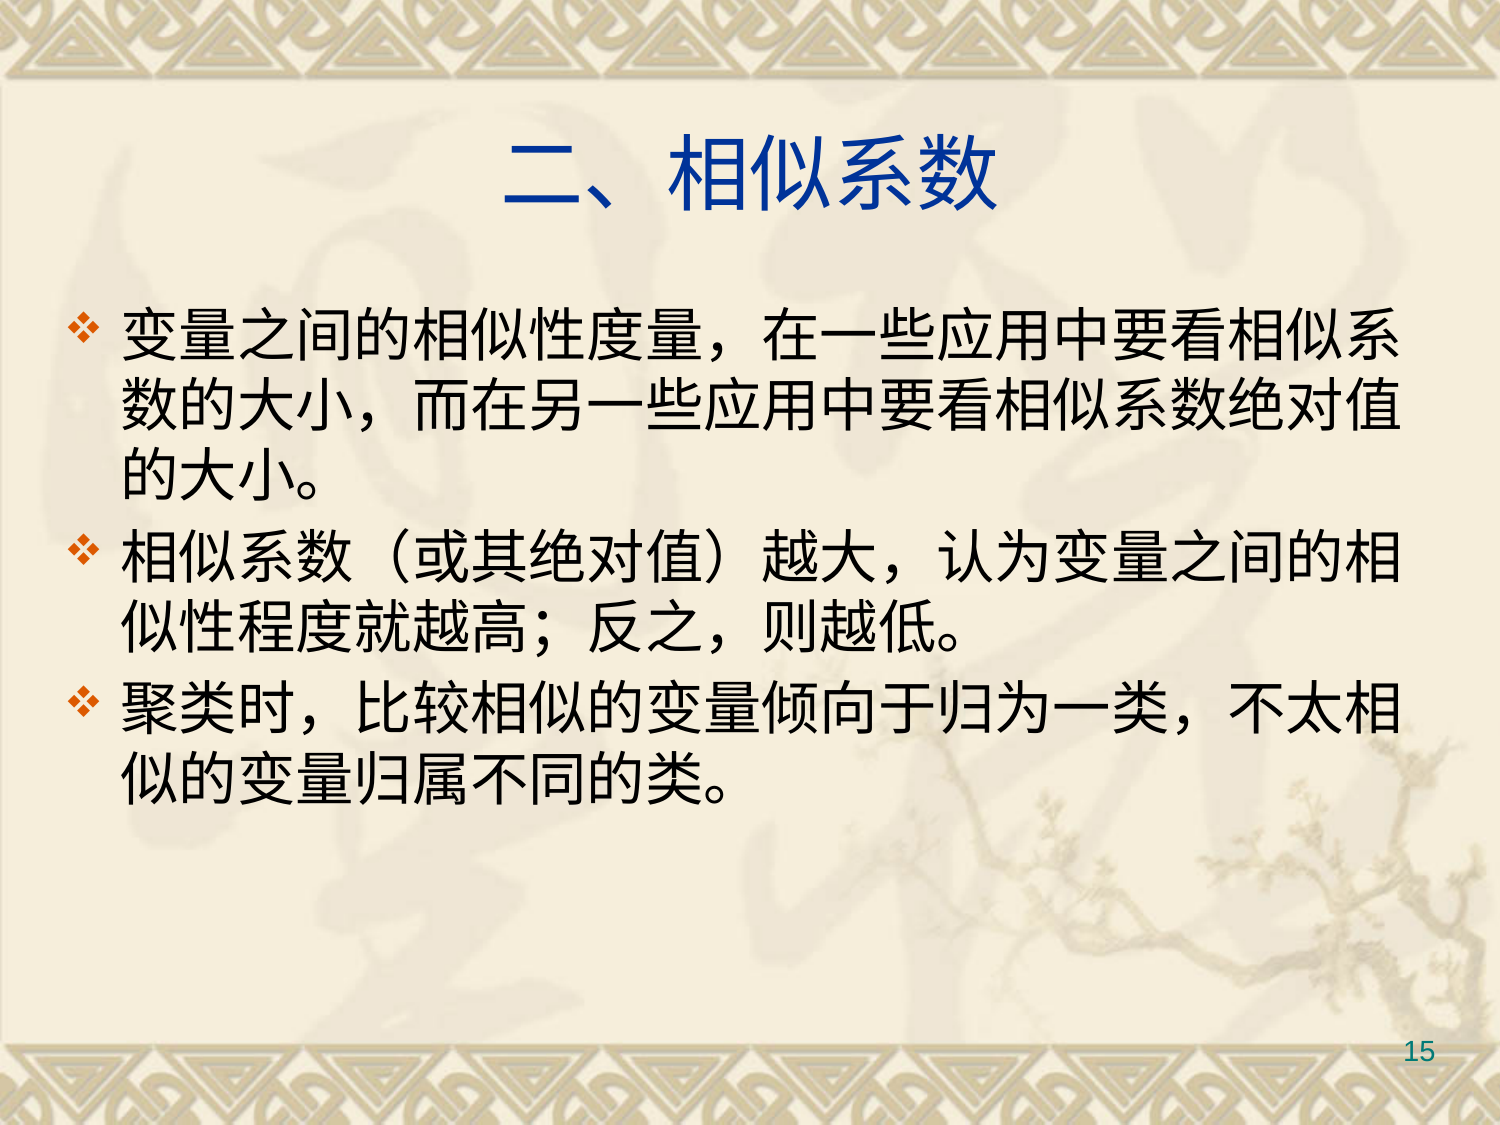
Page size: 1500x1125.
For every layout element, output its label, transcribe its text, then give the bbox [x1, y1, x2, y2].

slide_number 15 [1074, 1024, 1451, 1103]
title 二、相似系数 [49, 99, 1451, 244]
list 变量之间的相似性度量，在一些应用中要看相似系数的大小，而在另一些应用中要看相似系数绝对值的大小。 相似系数（或其绝对值）越大，认为变量之间的相似性程度就越高；反之，则越低。 聚类时，比较相似的变量倾向于归为一类，不太相似的变量归属不同的类。 [49, 290, 1451, 1047]
picture [0, 0, 1500, 1125]
